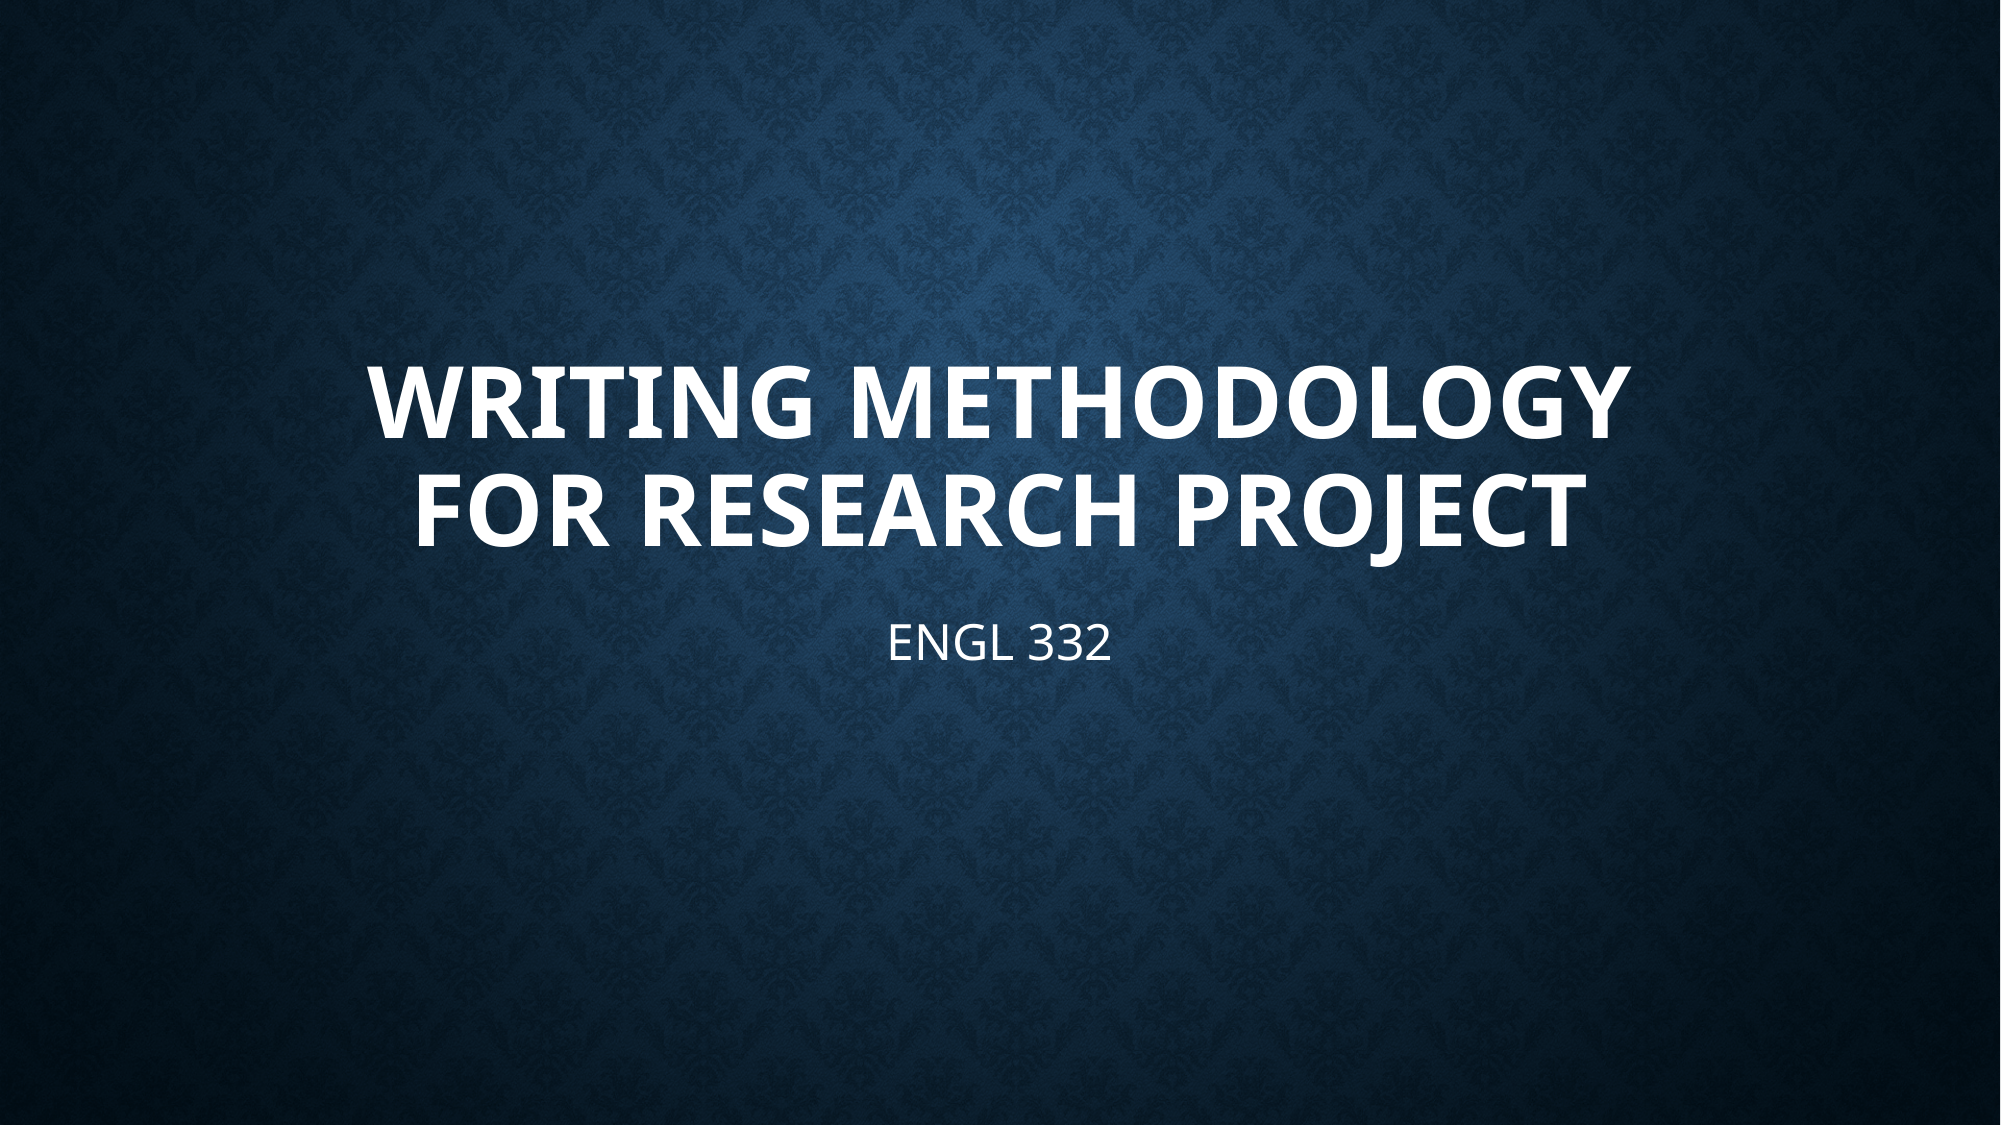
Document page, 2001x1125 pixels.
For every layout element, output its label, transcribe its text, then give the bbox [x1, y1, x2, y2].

subtitle ENGL 332 [261, 590, 1739, 863]
title Writing Methodology for Research Project [261, 184, 1739, 576]
